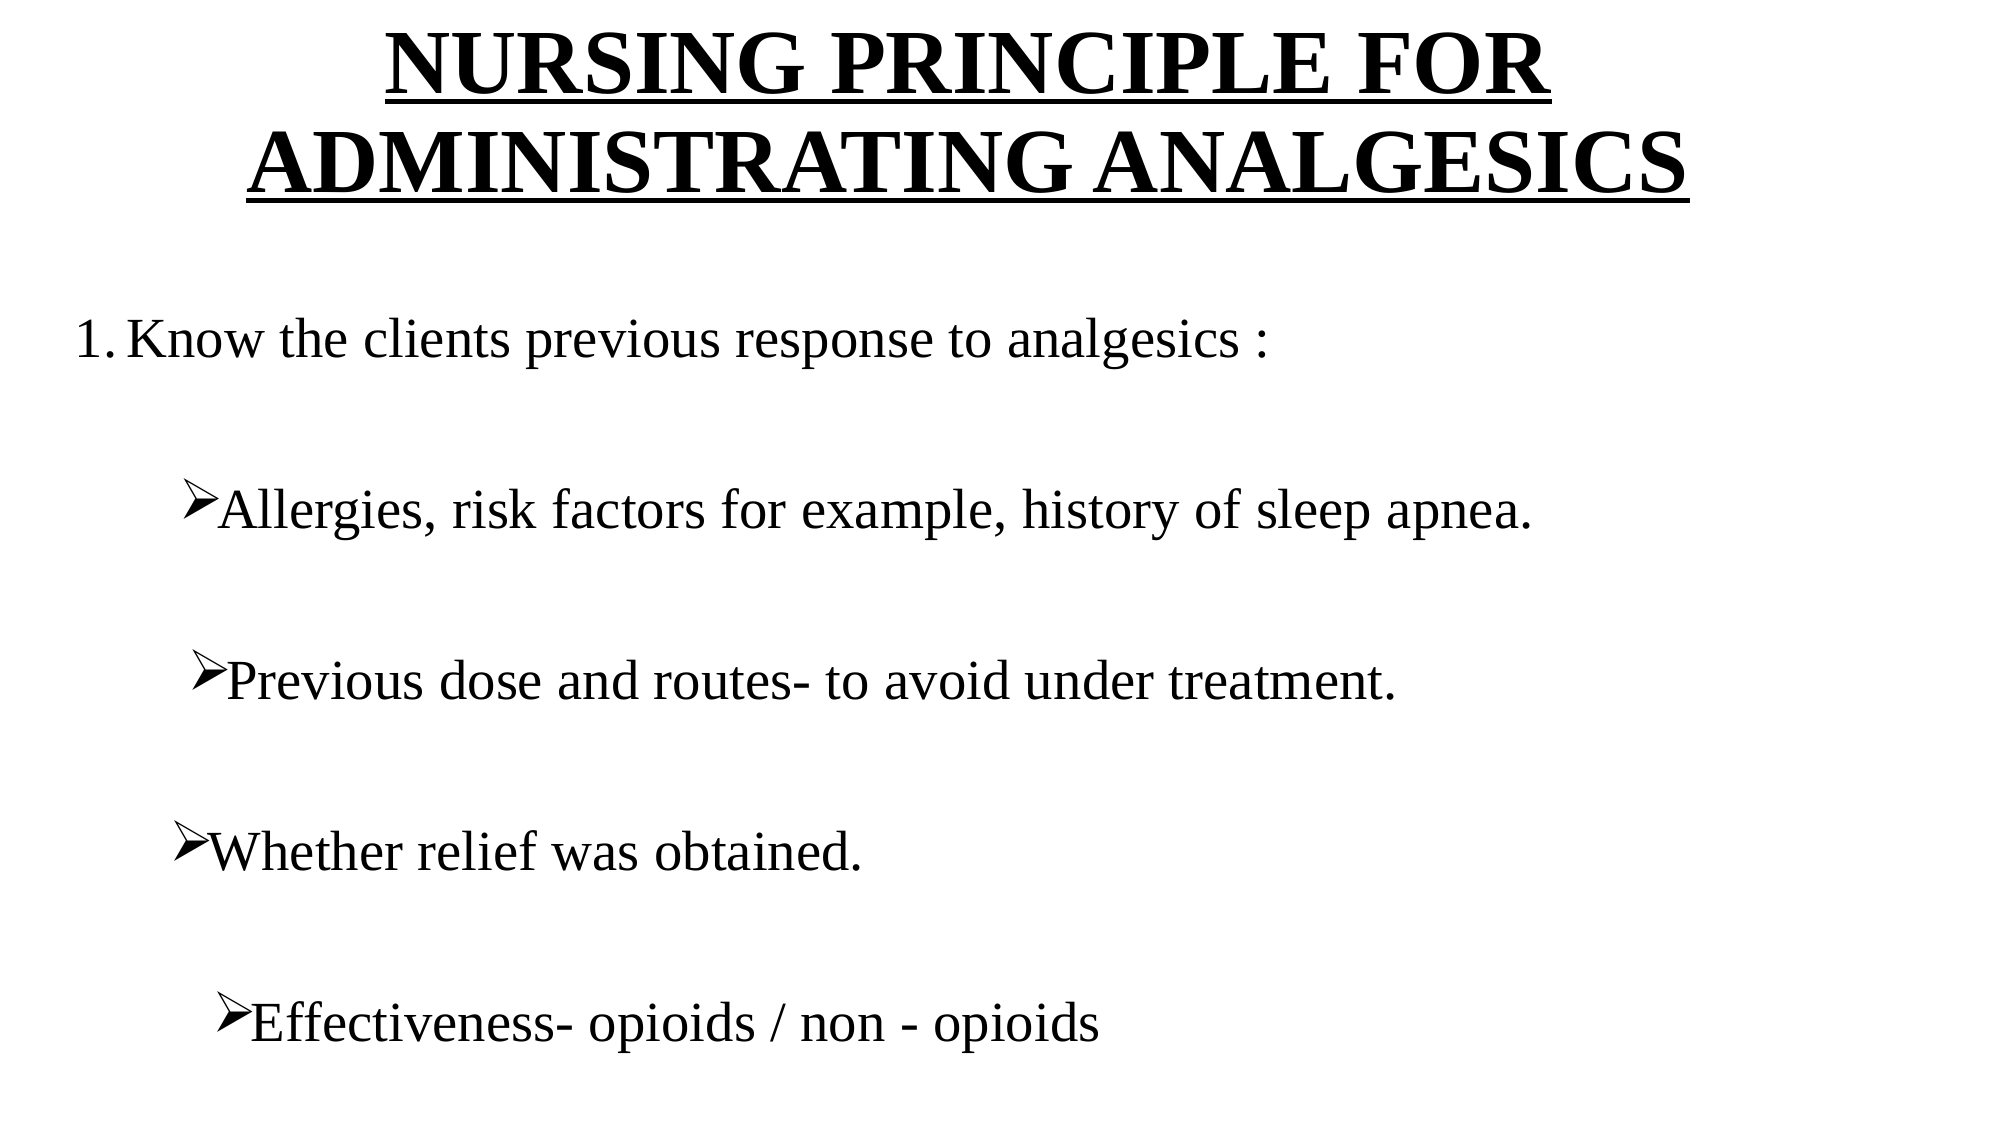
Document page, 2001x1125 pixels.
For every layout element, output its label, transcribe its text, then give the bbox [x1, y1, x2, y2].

title NURSING PRINCIPLE FOR ADMINISTRATING ANALGESICS [74, 59, 1863, 278]
list Know the clients previous response to analgesics : Allergies, risk factors for example, history of sleep apnea. Previous dose and routes- to avoid under treatment. Whether relief was obtained. Effectiveness- opioids / non - opioids [59, 289, 1920, 1125]
